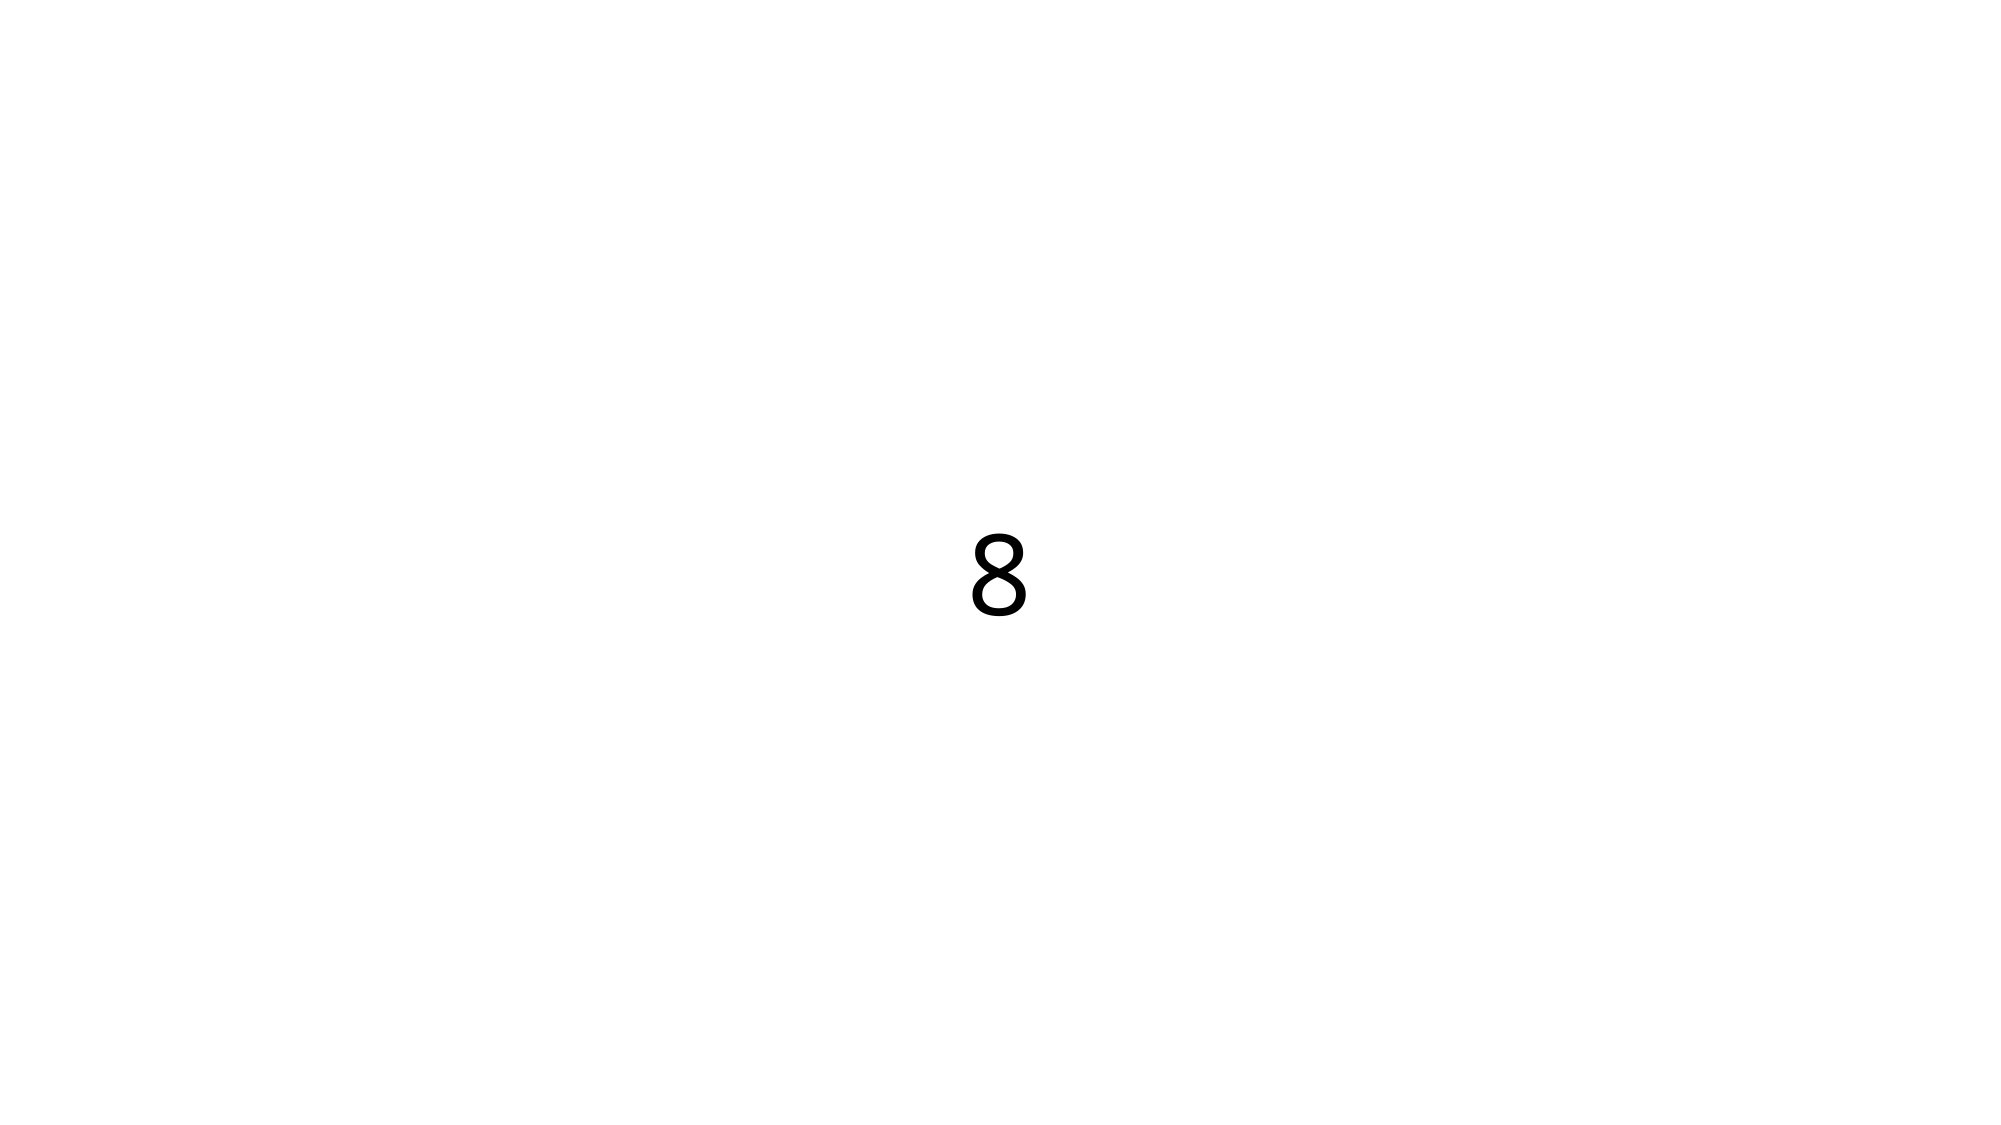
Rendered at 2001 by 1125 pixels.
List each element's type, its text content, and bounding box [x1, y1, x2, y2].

text_box 8 [952, 494, 1048, 645]
